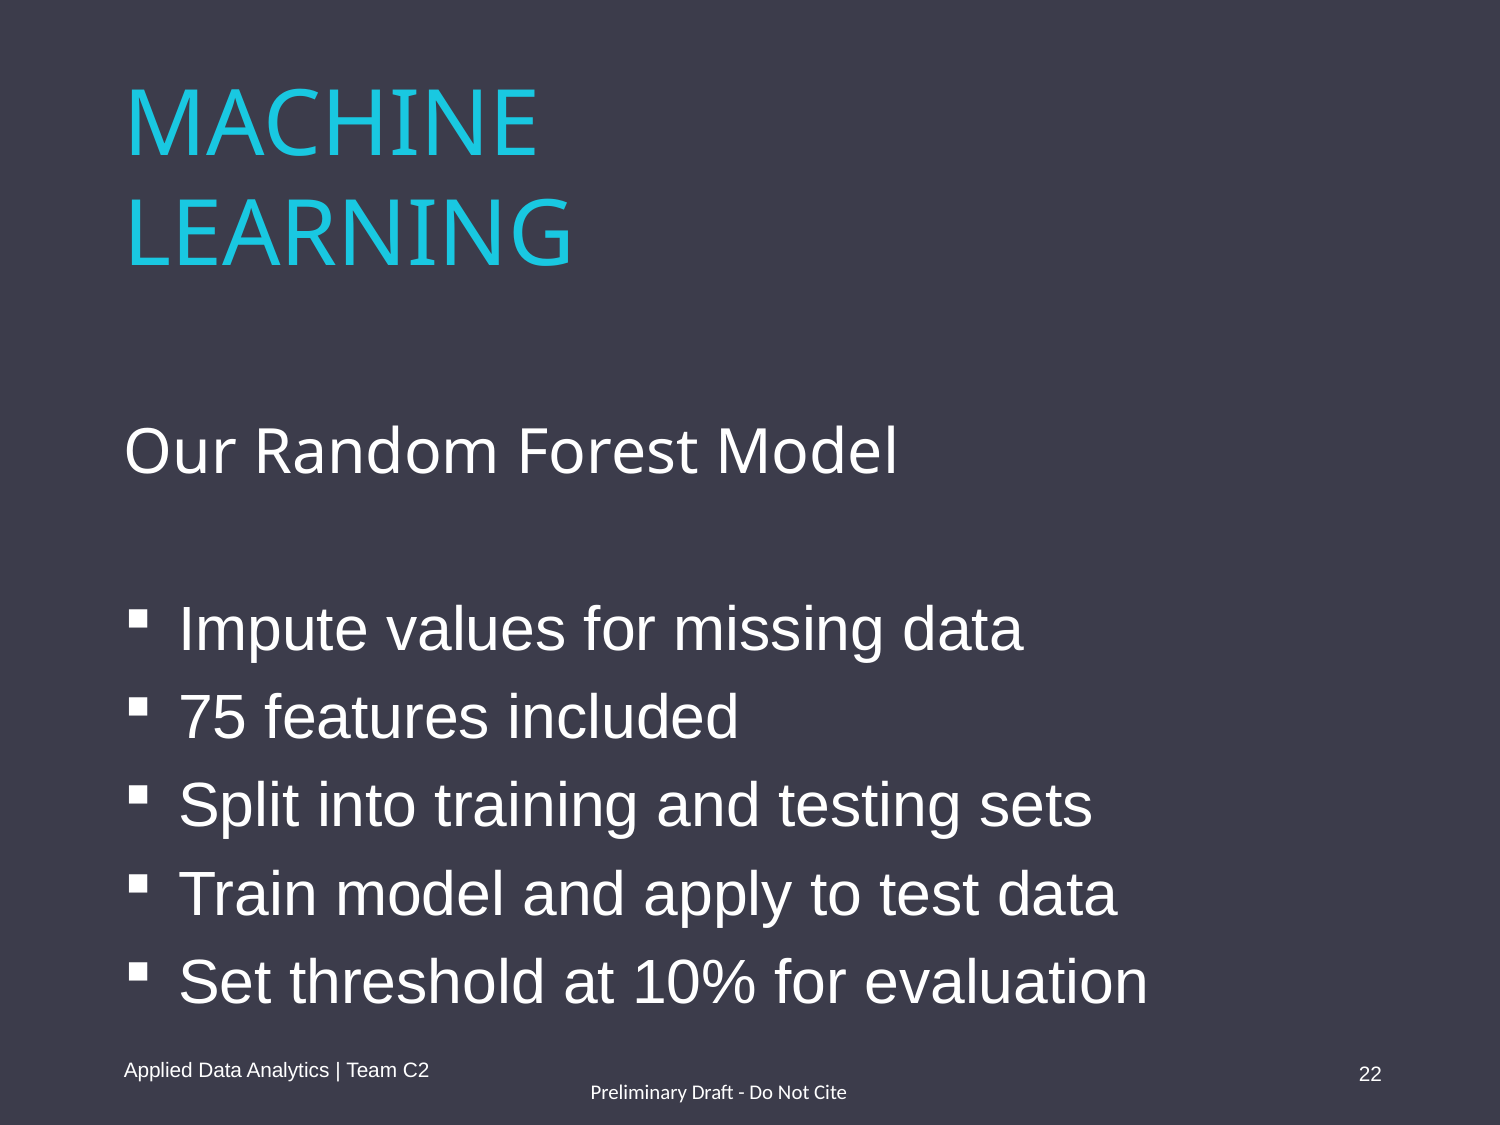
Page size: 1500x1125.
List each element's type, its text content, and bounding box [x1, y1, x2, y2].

text_box Our Random Forest Model Impute values for missing data 75 features included Split into training and testing sets Train model and apply to test data Set threshold at 10% for evaluation [108, 412, 1397, 1043]
slide_number 22 [1059, 1042, 1397, 1103]
text_box Preliminary Draft - Do Not Cite [575, 1071, 863, 1111]
text_box MACHINE LEARNING [108, 56, 1202, 292]
text_box Applied Data Analytics | Team C2 [108, 1043, 459, 1100]
